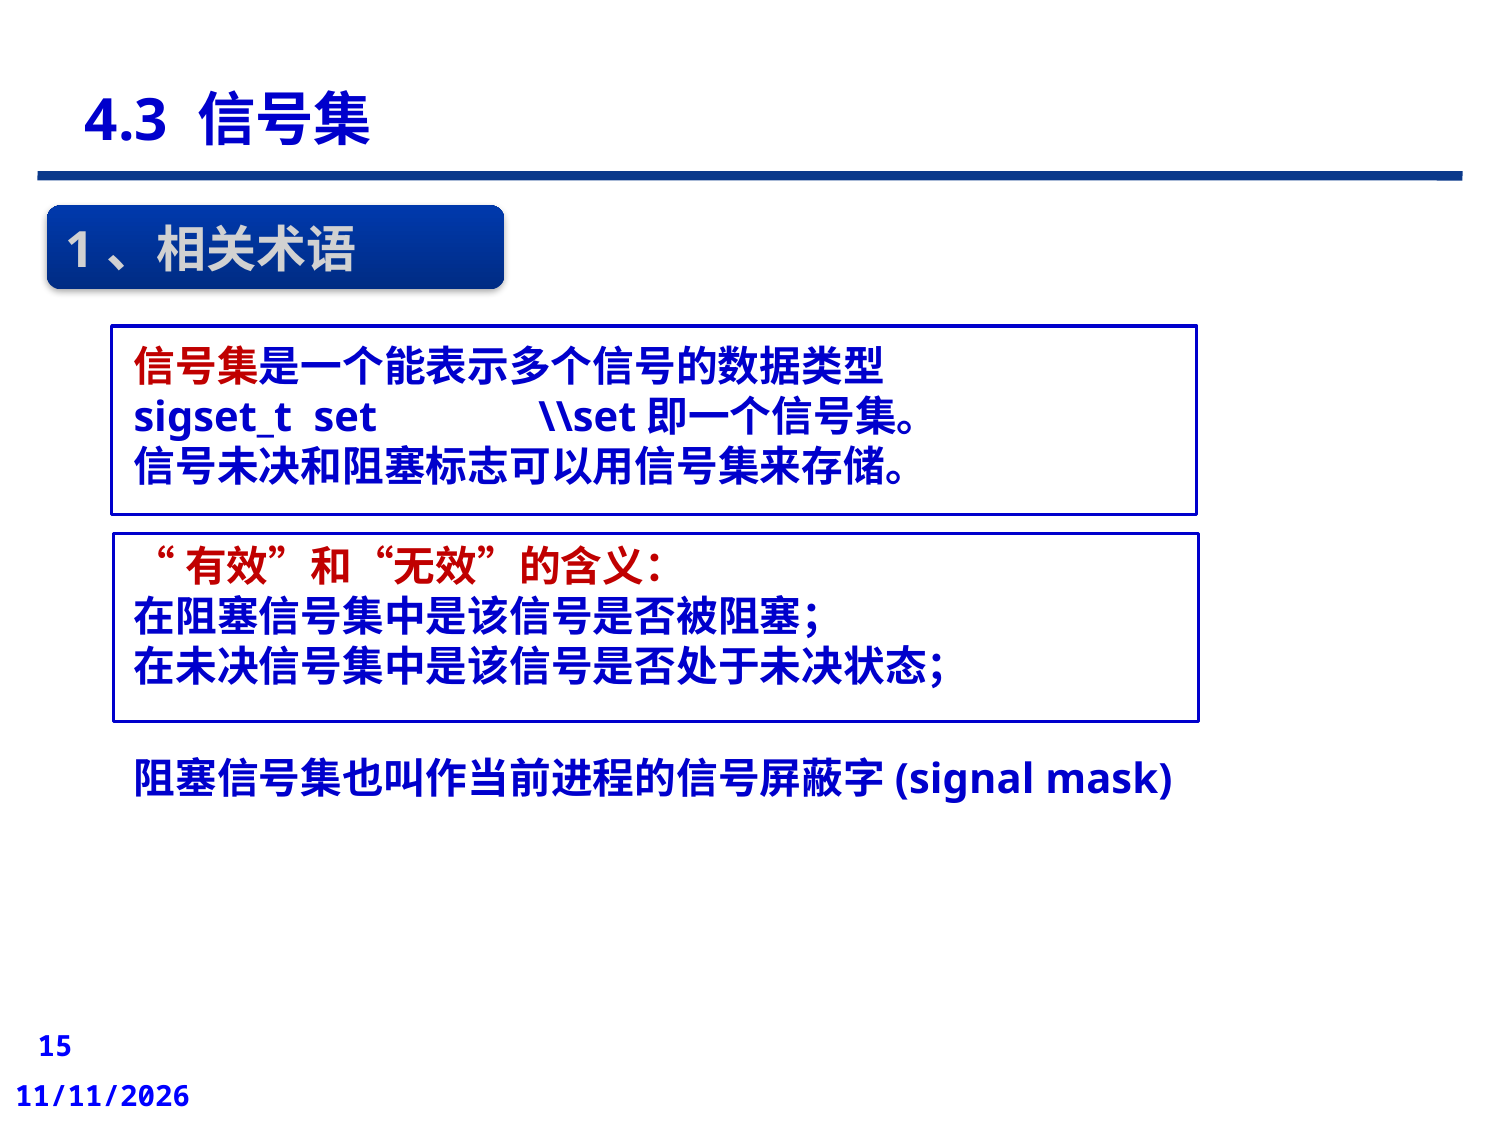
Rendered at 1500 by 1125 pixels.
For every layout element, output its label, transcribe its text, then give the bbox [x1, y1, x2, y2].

text_box [111, 325, 1197, 515]
text_box 1、相关术语 [46, 205, 505, 290]
text_box 信号集是一个能表示多个信号的数据类型 sigset_t set \\set即一个信号集。 信号未决和阻塞标志可以用信号集来存储。 “有效”和“无效”的含义： 在阻塞信号集中是该信号是否被阻塞； 在未决信号集中是该信号是否处于未决状态； 阻塞信号集也叫作当前进程的信号屏蔽字(signal mask) [118, 332, 1391, 810]
text_box 4.3 信号集 [70, 70, 729, 163]
text_box [113, 533, 118, 722]
